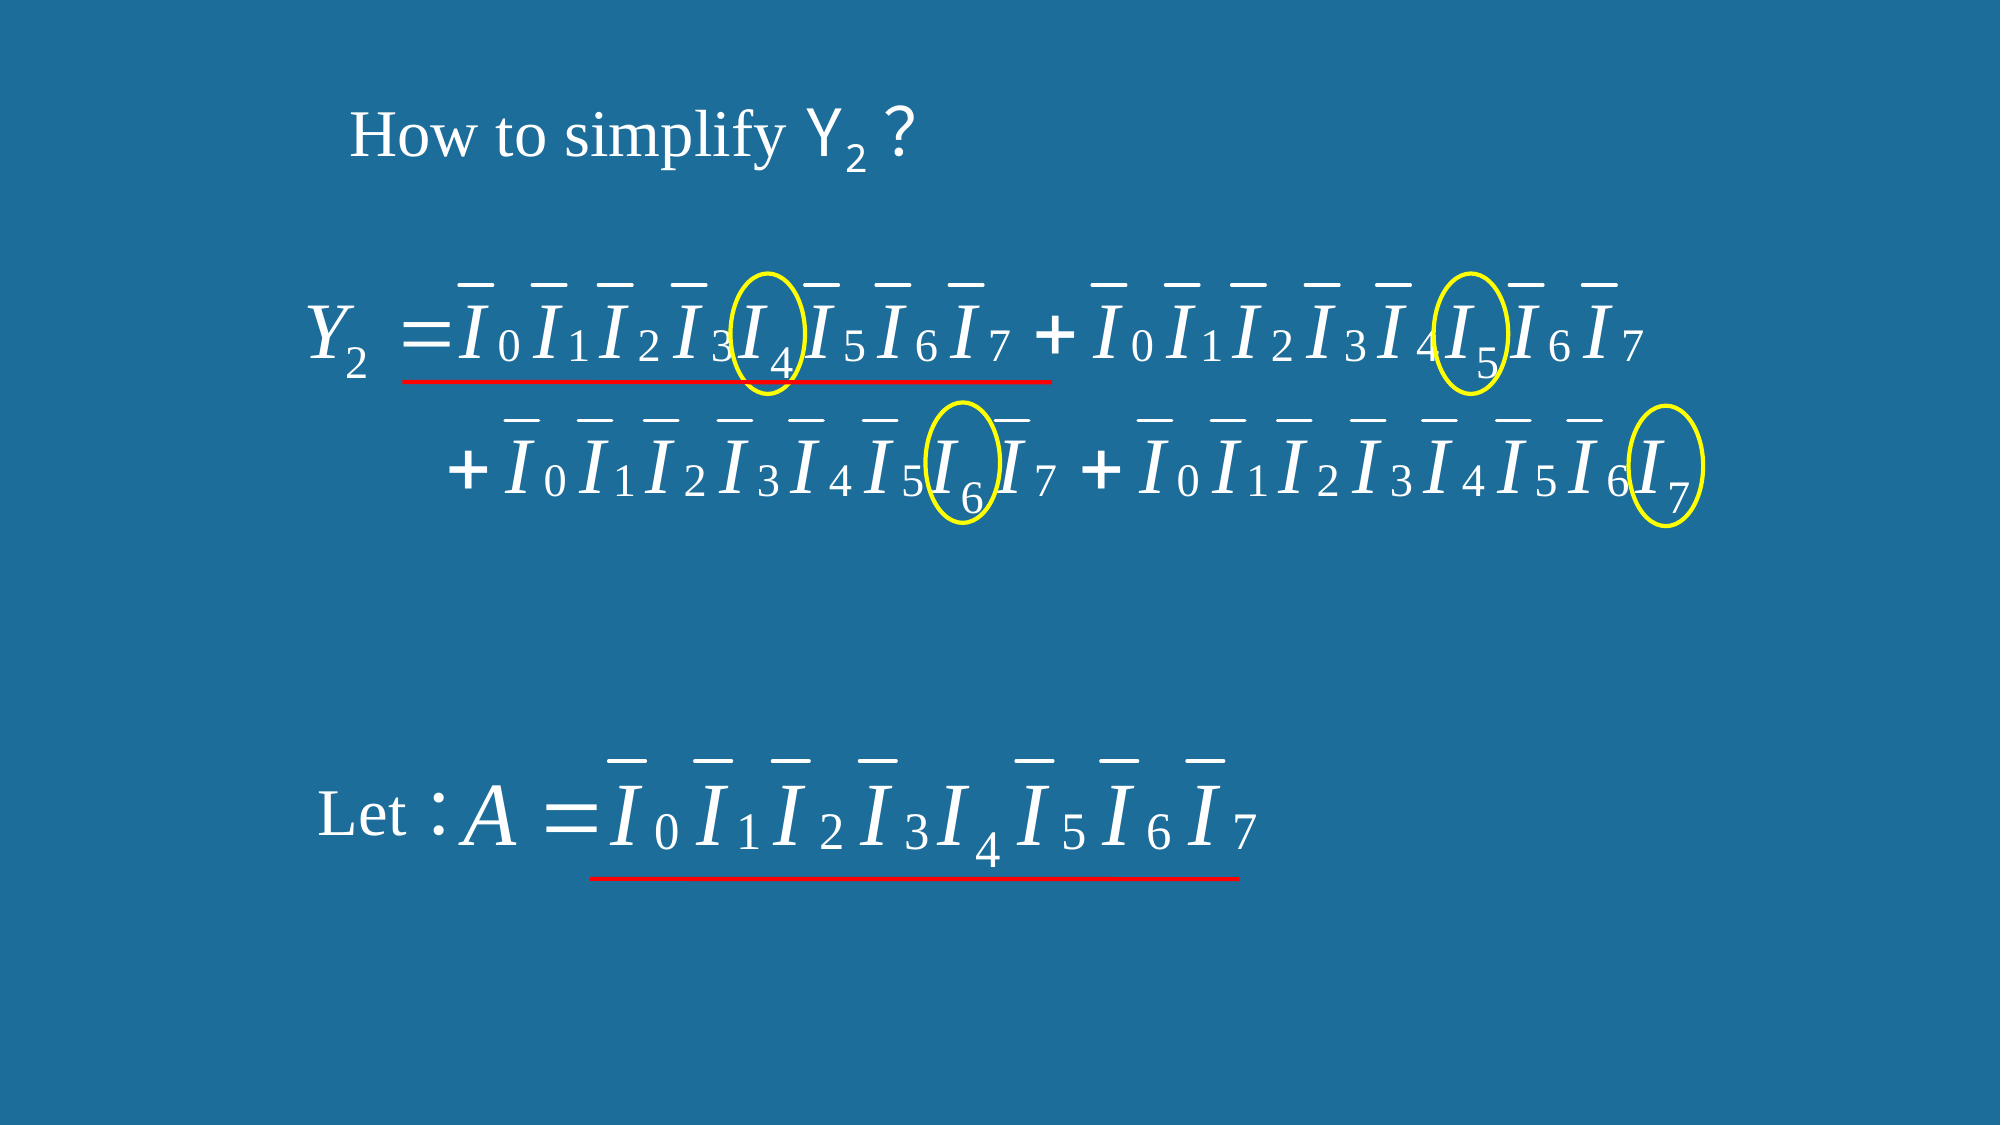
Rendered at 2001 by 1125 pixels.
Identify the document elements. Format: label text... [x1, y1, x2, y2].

text_box How to simplify Y2？ [334, 82, 965, 188]
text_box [309, 737, 1270, 1020]
text_box c [405, 383, 729, 528]
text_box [730, 273, 1704, 527]
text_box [296, 264, 1703, 528]
